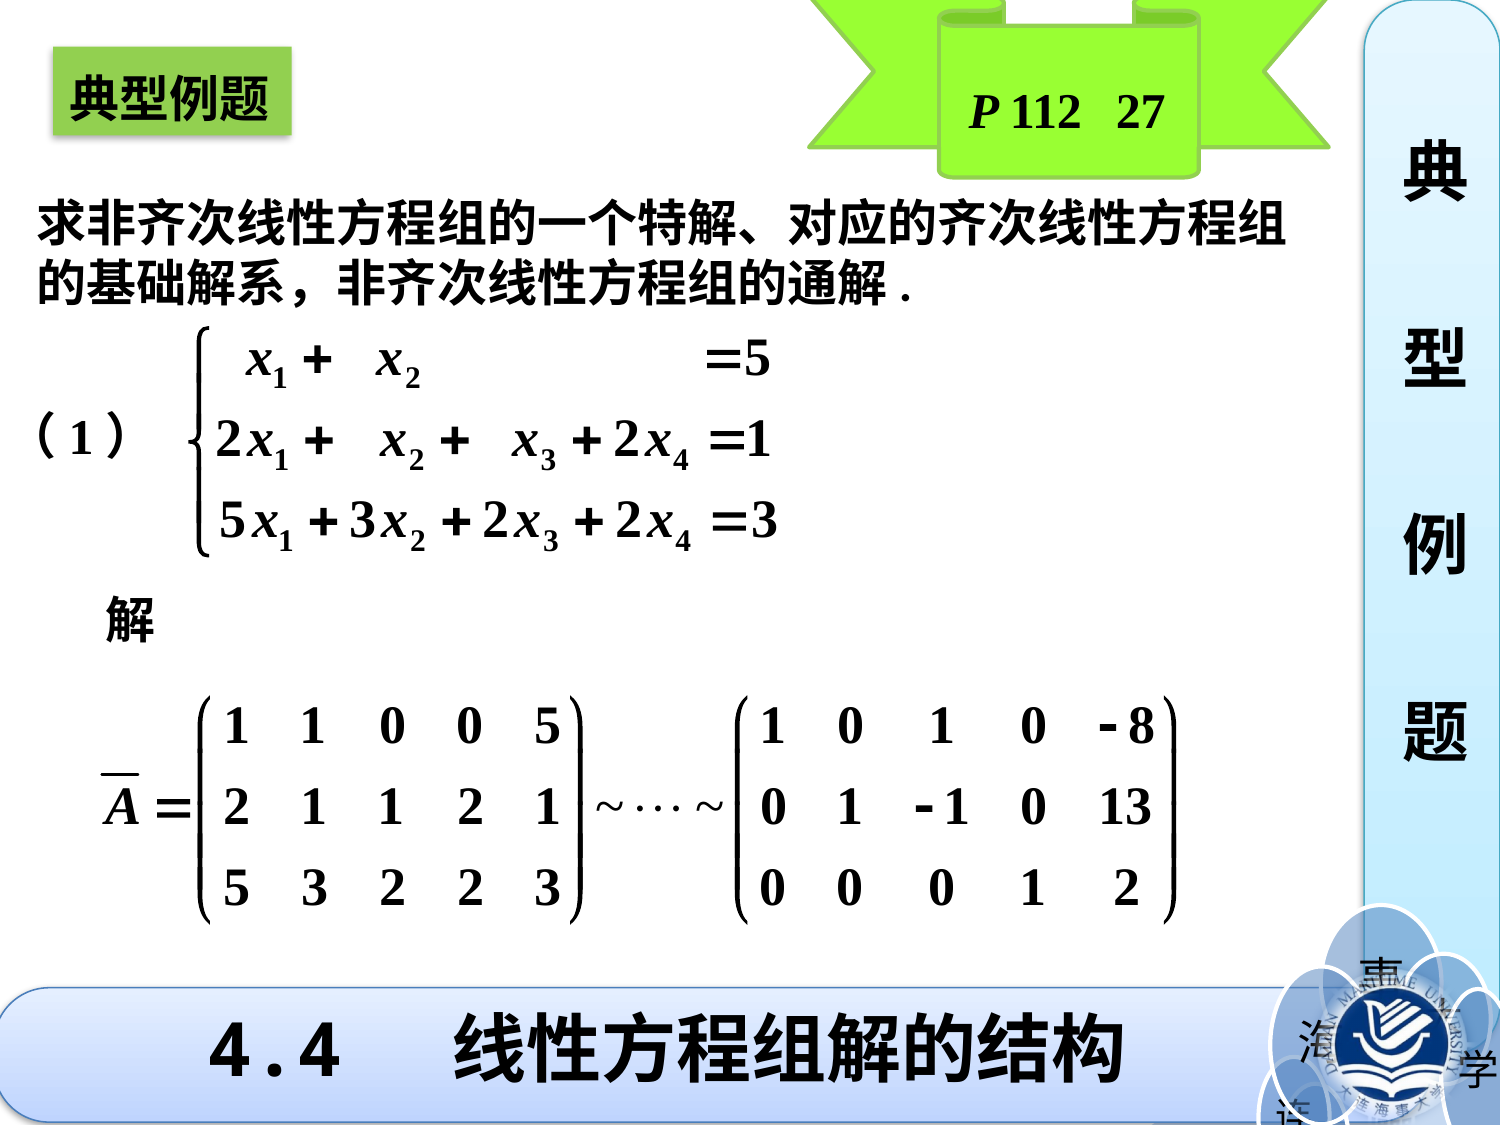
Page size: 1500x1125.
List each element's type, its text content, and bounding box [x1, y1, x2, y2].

text_box 解 [90, 581, 171, 656]
picture [1310, 960, 1481, 1114]
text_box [2, 322, 845, 563]
title 4.4 线性方程组解的结构 [29, 999, 1305, 1094]
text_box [97, 692, 1188, 929]
text_box [807, 0, 1331, 180]
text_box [52, 46, 292, 136]
text_box P 112 27 [953, 71, 1181, 146]
subtitle 典 型 例 题 [1387, 28, 1471, 917]
text_box 求非齐次线性方程组的一个特解、对应的齐次线性方程组的基础解系，非齐次线性方程组的通解. [22, 184, 1329, 320]
